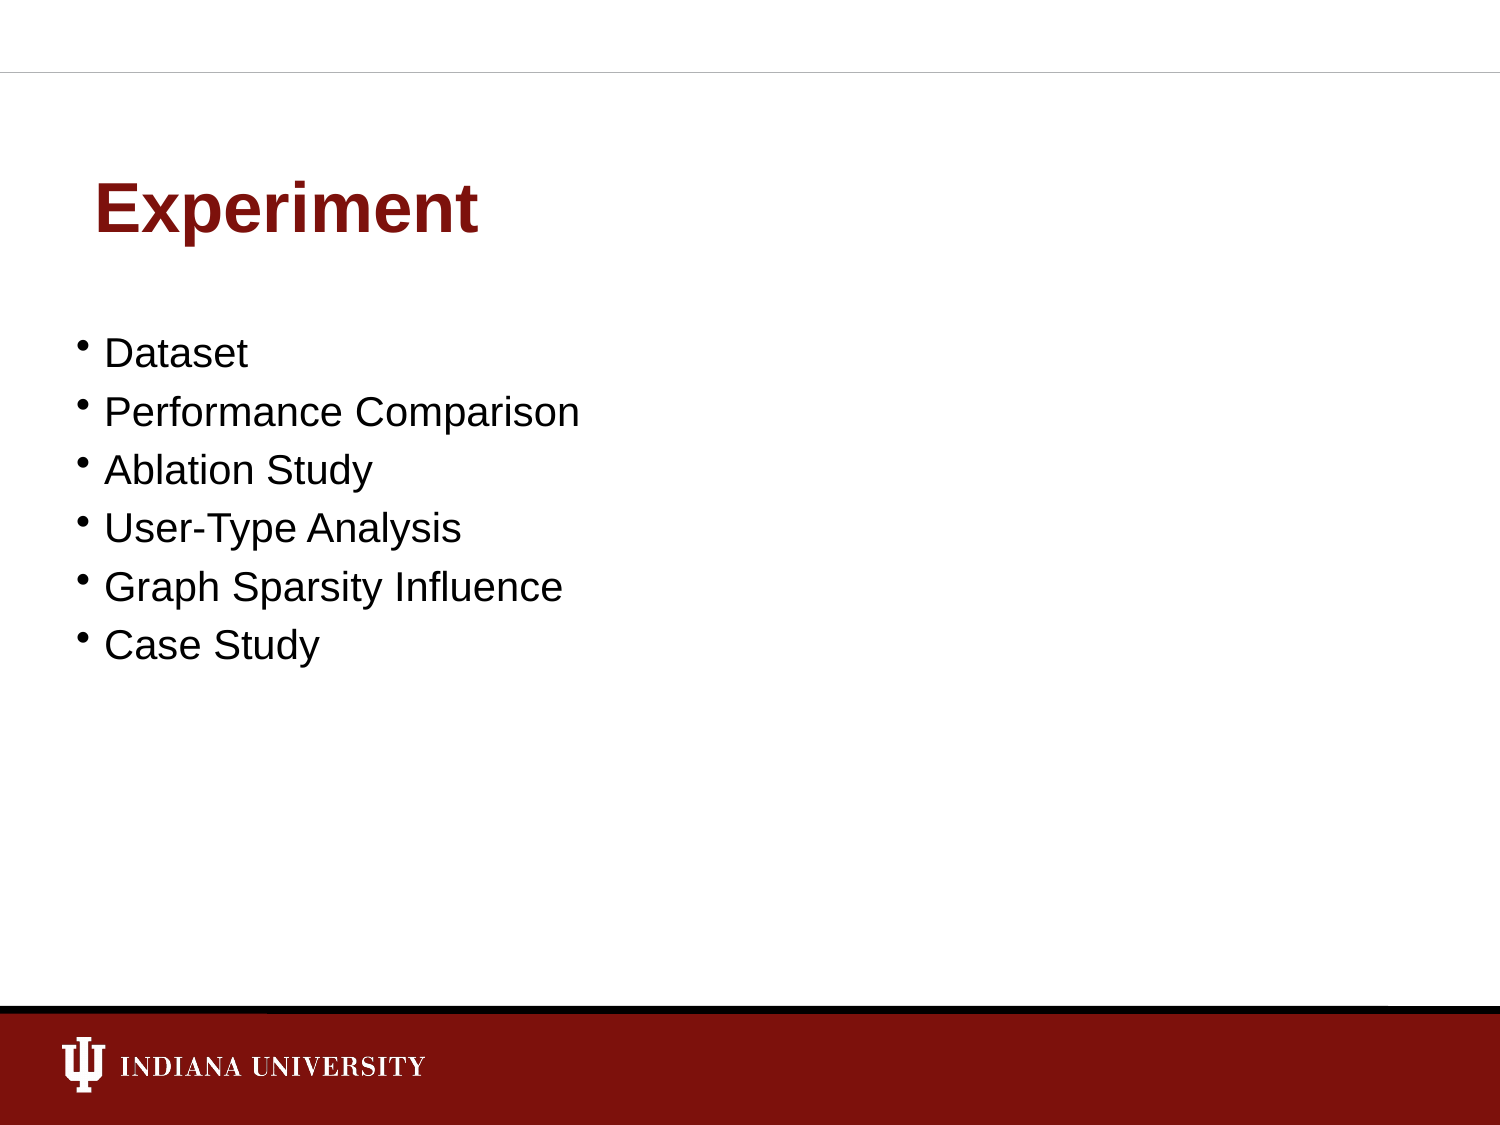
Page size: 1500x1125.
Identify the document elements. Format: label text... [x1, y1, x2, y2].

title Experiment [86, 110, 1364, 299]
list Dataset Performance Comparison Ablation Study User-Type Analysis Graph Sparsity Influence Case Study [68, 317, 1346, 905]
picture [62, 1037, 425, 1098]
